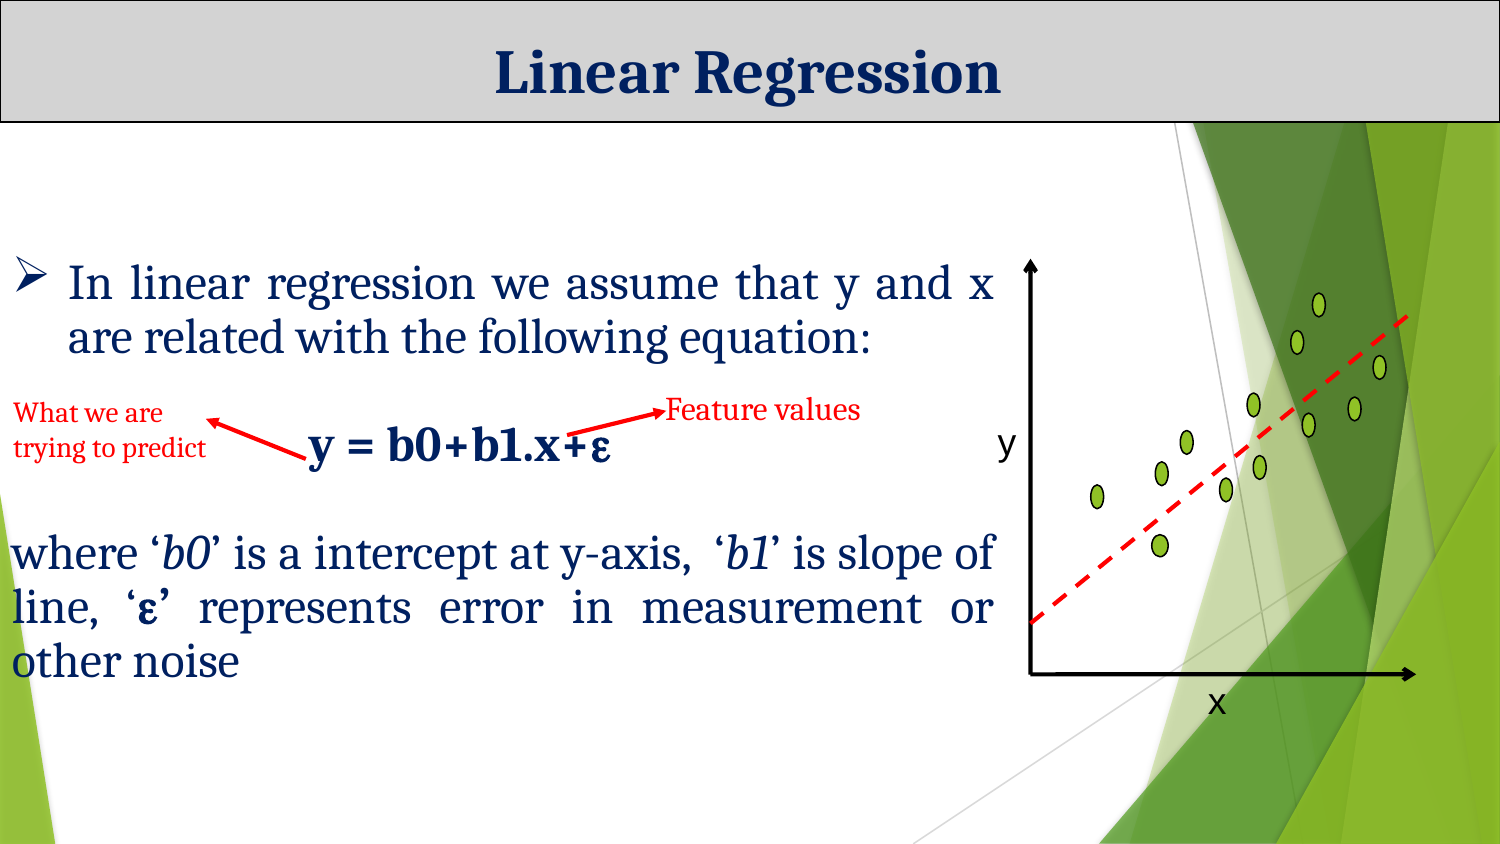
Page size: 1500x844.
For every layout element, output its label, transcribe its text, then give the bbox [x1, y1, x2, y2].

text_box [205, 417, 306, 460]
text_box What we are trying to predict [0, 385, 251, 471]
text_box [567, 407, 667, 436]
text_box In linear regression we assume that y and x are related with the following equation: y = b0+b1.x+ where ‘b0’ is a intercept at y-axis, ‘b1’ is slope of line, ‘’ represents error in measurement or other noise [0, 248, 1010, 696]
text_box Feature values [650, 379, 976, 435]
list [0, 252, 1498, 744]
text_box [982, 258, 1417, 731]
title Linear Regression [0, 23, 1500, 115]
